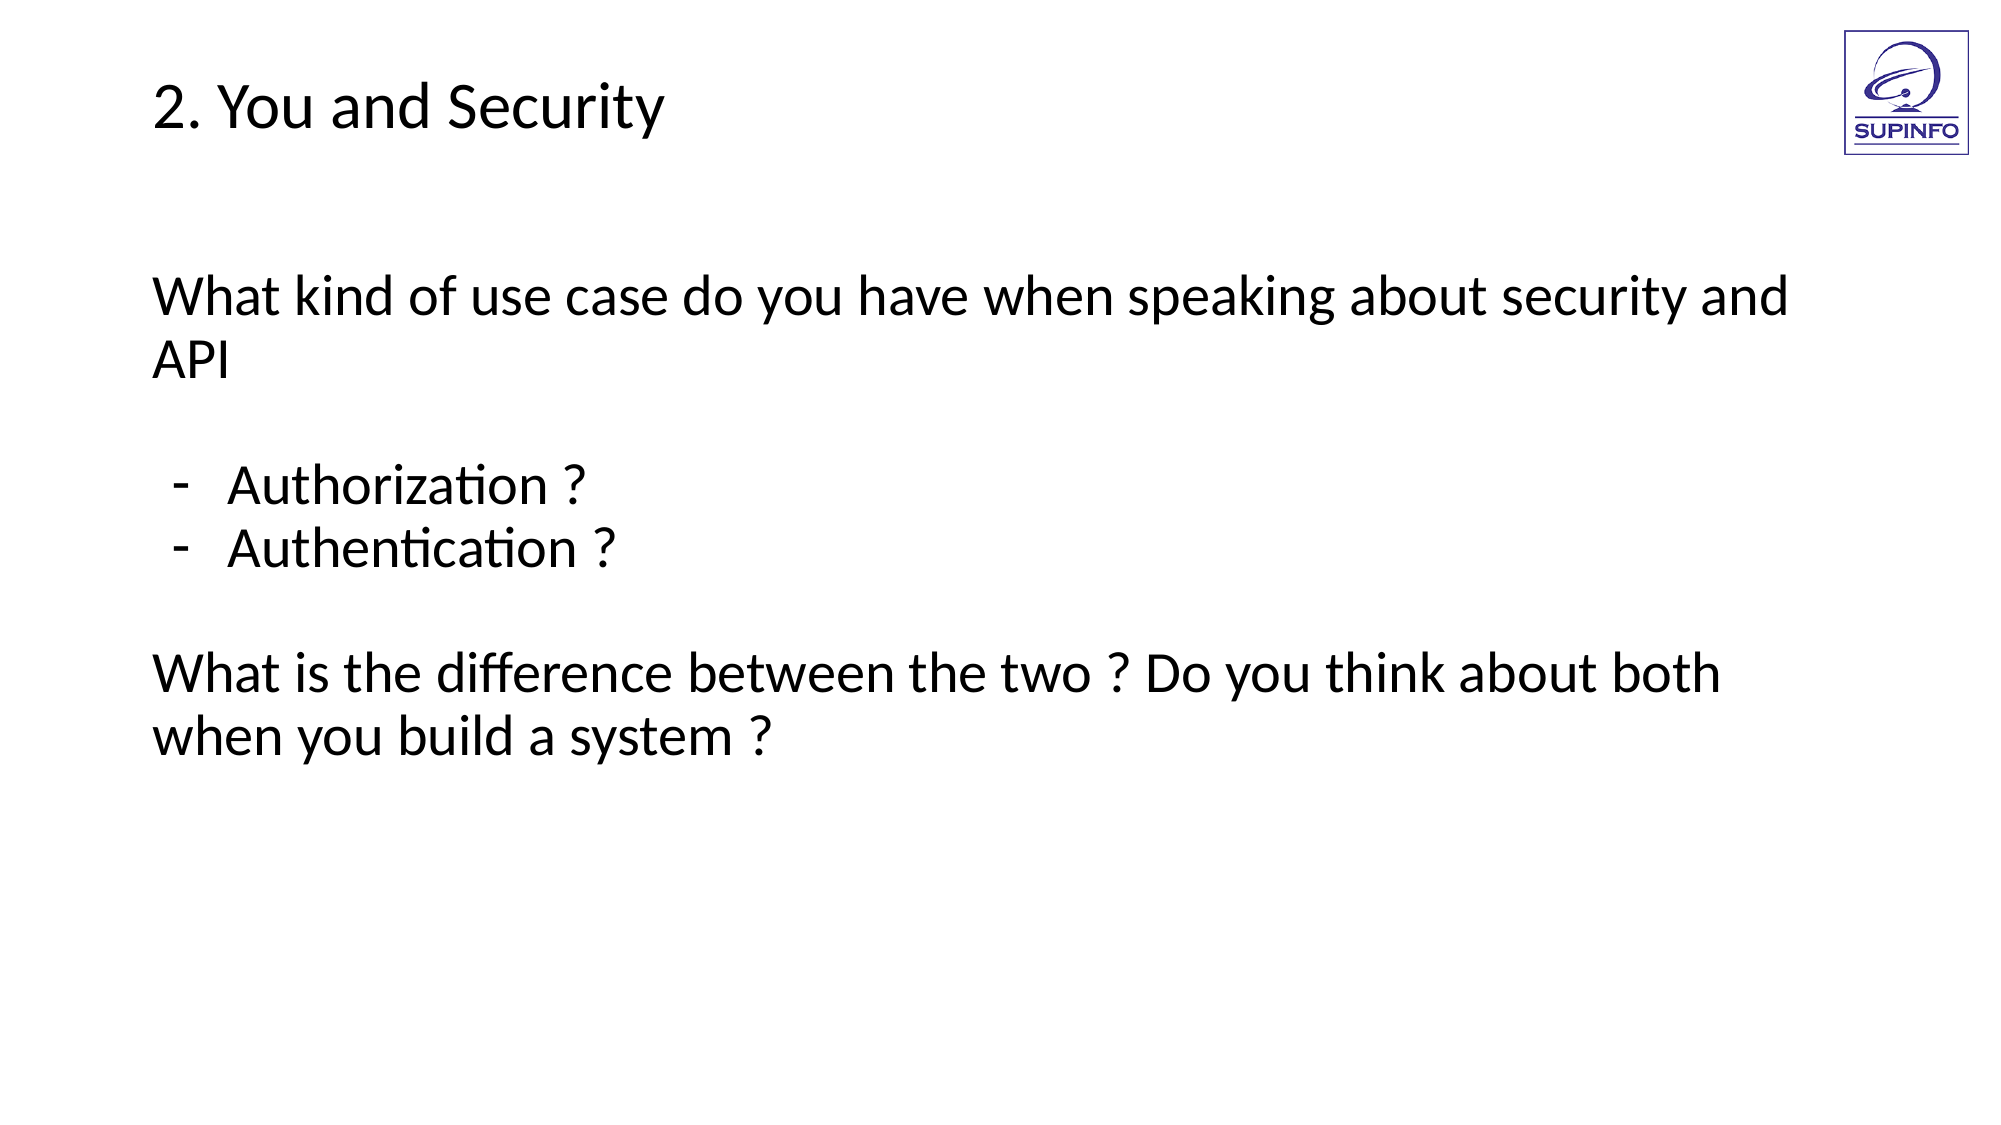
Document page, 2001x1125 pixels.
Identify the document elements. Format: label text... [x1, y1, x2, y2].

picture [1844, 30, 1969, 155]
list 2. You and Security [137, 63, 1862, 157]
list What kind of use case do you have when speaking about security and API Authorization ? Authentication ? What is the difference between the two ? Do you think about both when you build a system ? [137, 257, 1863, 1014]
